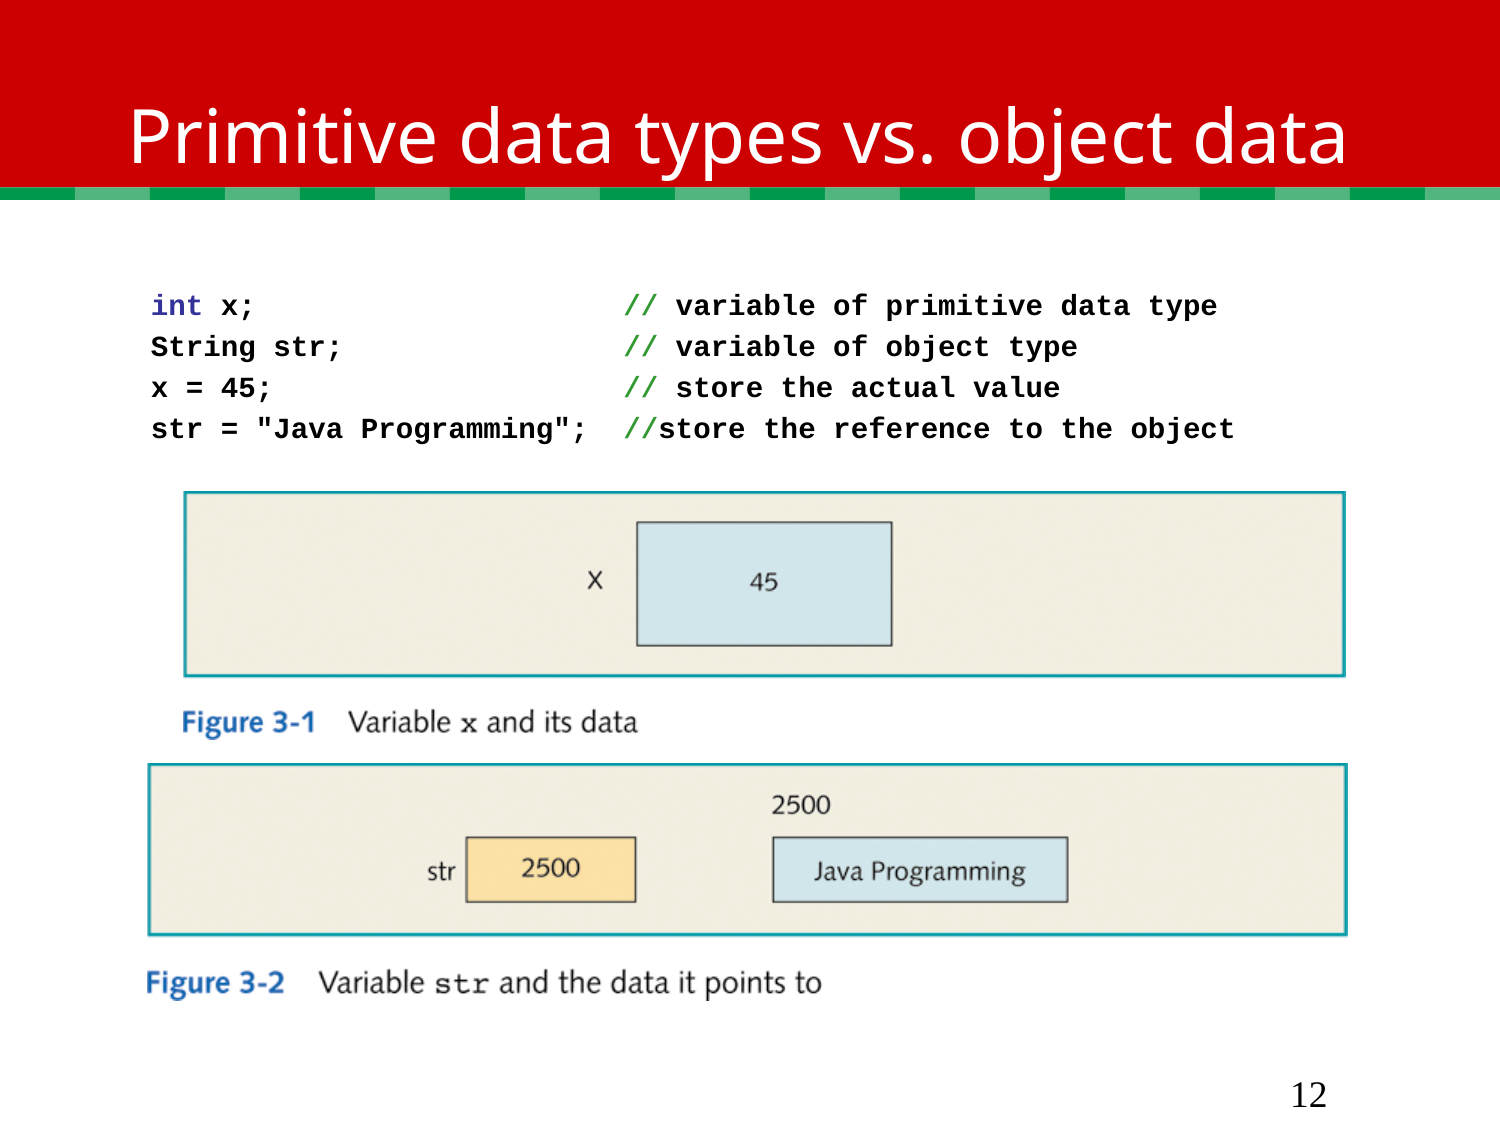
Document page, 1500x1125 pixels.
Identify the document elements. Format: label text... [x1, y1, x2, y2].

slide_number ‹#› [1275, 1062, 1475, 1100]
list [147, 763, 1348, 1001]
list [182, 491, 1346, 741]
list int x; // variable of primitive data type String str; // variable of object type x = 45; // store the actual value str = "Java Programming"; //store the reference to the object [135, 278, 1388, 529]
title Primitive data types vs. object data types [112, 101, 1425, 256]
